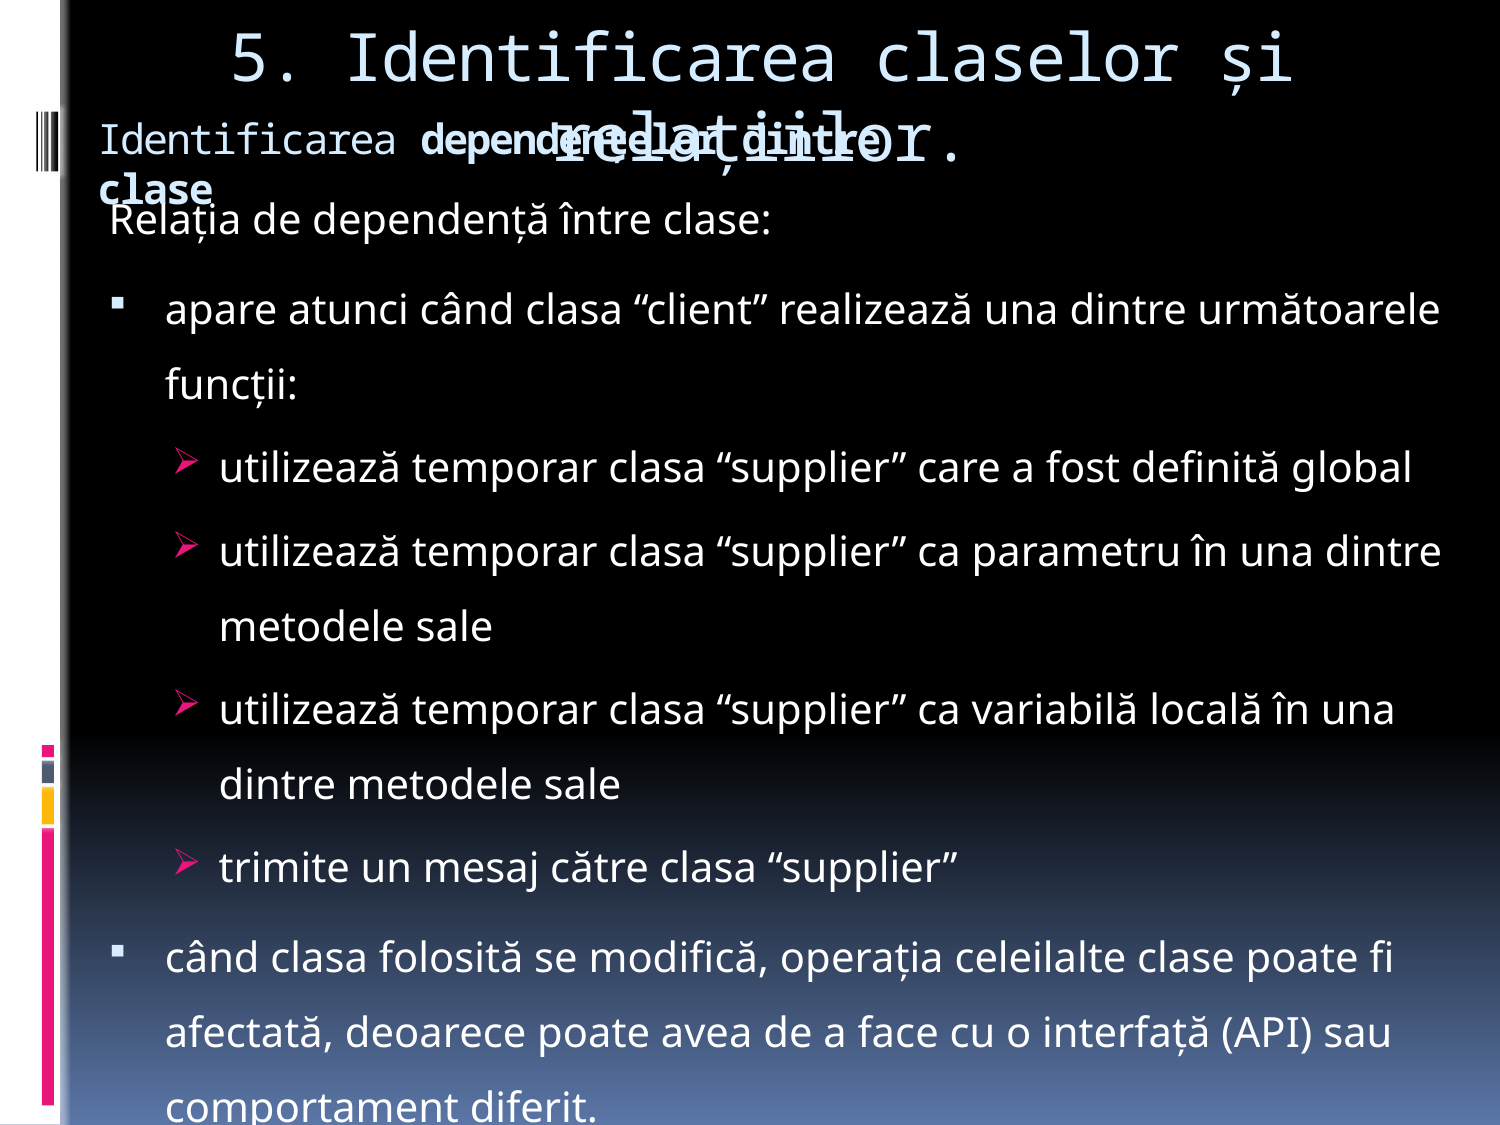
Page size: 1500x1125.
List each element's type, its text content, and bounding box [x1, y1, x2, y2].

list Relaţia de dependenţă între clase: apare atunci când clasa “client” realizează una dintre următoarele funcţii: utilizează temporar clasa “supplier” care a fost definită global utilizează temporar clasa “supplier” ca parametru în una dintre metodele sale utilizează temporar clasa “supplier” ca variabilă locală în una dintre metodele sale trimite un mesaj către clasa “supplier” când clasa folosită se modifică, operaţia celeilalte clase poate fi afectată, deoarece poate avea de a face cu o interfaţă (API) sau comportament diferit. [82, 160, 1500, 1047]
text_box 5. Identificarea claselor şi relaţiilor. [46, 7, 1477, 106]
title Identificarea dependenţelor dintre clase [82, 106, 997, 188]
